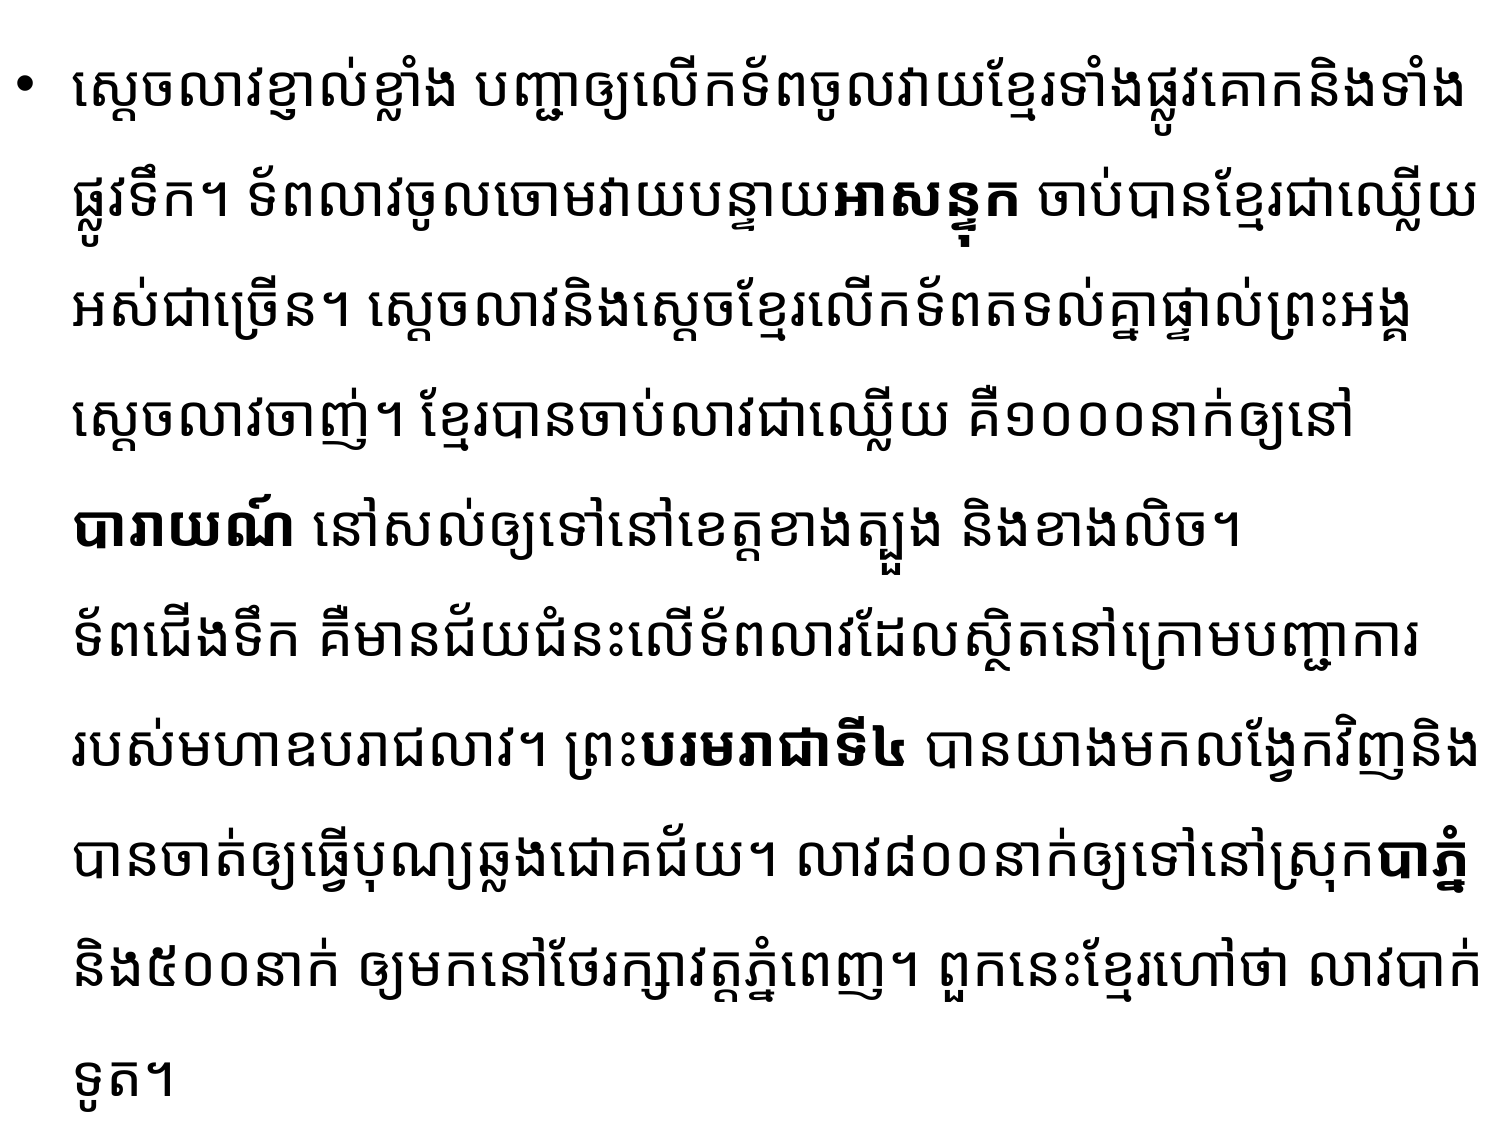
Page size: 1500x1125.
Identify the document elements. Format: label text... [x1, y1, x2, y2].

list ស្ដេចលាវខ្ញាល់ខ្លាំង បញ្ជាឲ្យលើកទ័ពចូលវាយខ្មែរទាំងផ្លូវគោកនិងទាំងផ្លូវទឹក។ ទ័ពលាវចូលចោម​វាយ​បន្ទាយអាសន្ទុក ចាប់បានខ្មែរជាឈ្លើយអស់ជាច្រើន។ ស្ដេចលាវនិងស្ដេចខ្មែរលើកទ័ពតទល់គ្នាផ្ទាល់ព្រះអង្គ ស្ដេចលាវចាញ់។ ខ្មែរបានចាប់លាវជាឈ្លើយ គឺ១០០០នាក់ឲ្យនៅបារាយណ៍ នៅសល់ឲ្យទៅនៅខេត្តខាងត្បួង និងខាងលិច។ ទ័ពជើងទឹក គឺមានជ័យជំនះលើទ័ពលាវដែលស្ថិតនៅក្រោមបញ្ជាការរបស់មហាឧបរាជលាវ។ ព្រះបរមរាជាទី៤ បានយាងមកលង្វែកវិញនិងបានចាត់ឲ្យធ្វើបុណ្យឆ្លងជោគជ័យ។ លាវ៨០០នាក់ឲ្យទៅនៅ​ស្រុកបាភ្នំ និង៥០០នាក់ ឲ្យមកនៅថែរក្សាវត្តភ្នំពេញ។ ពួកនេះខ្មែរហៅថា លាវបាក់ទូត។ [0, 0, 1500, 1125]
